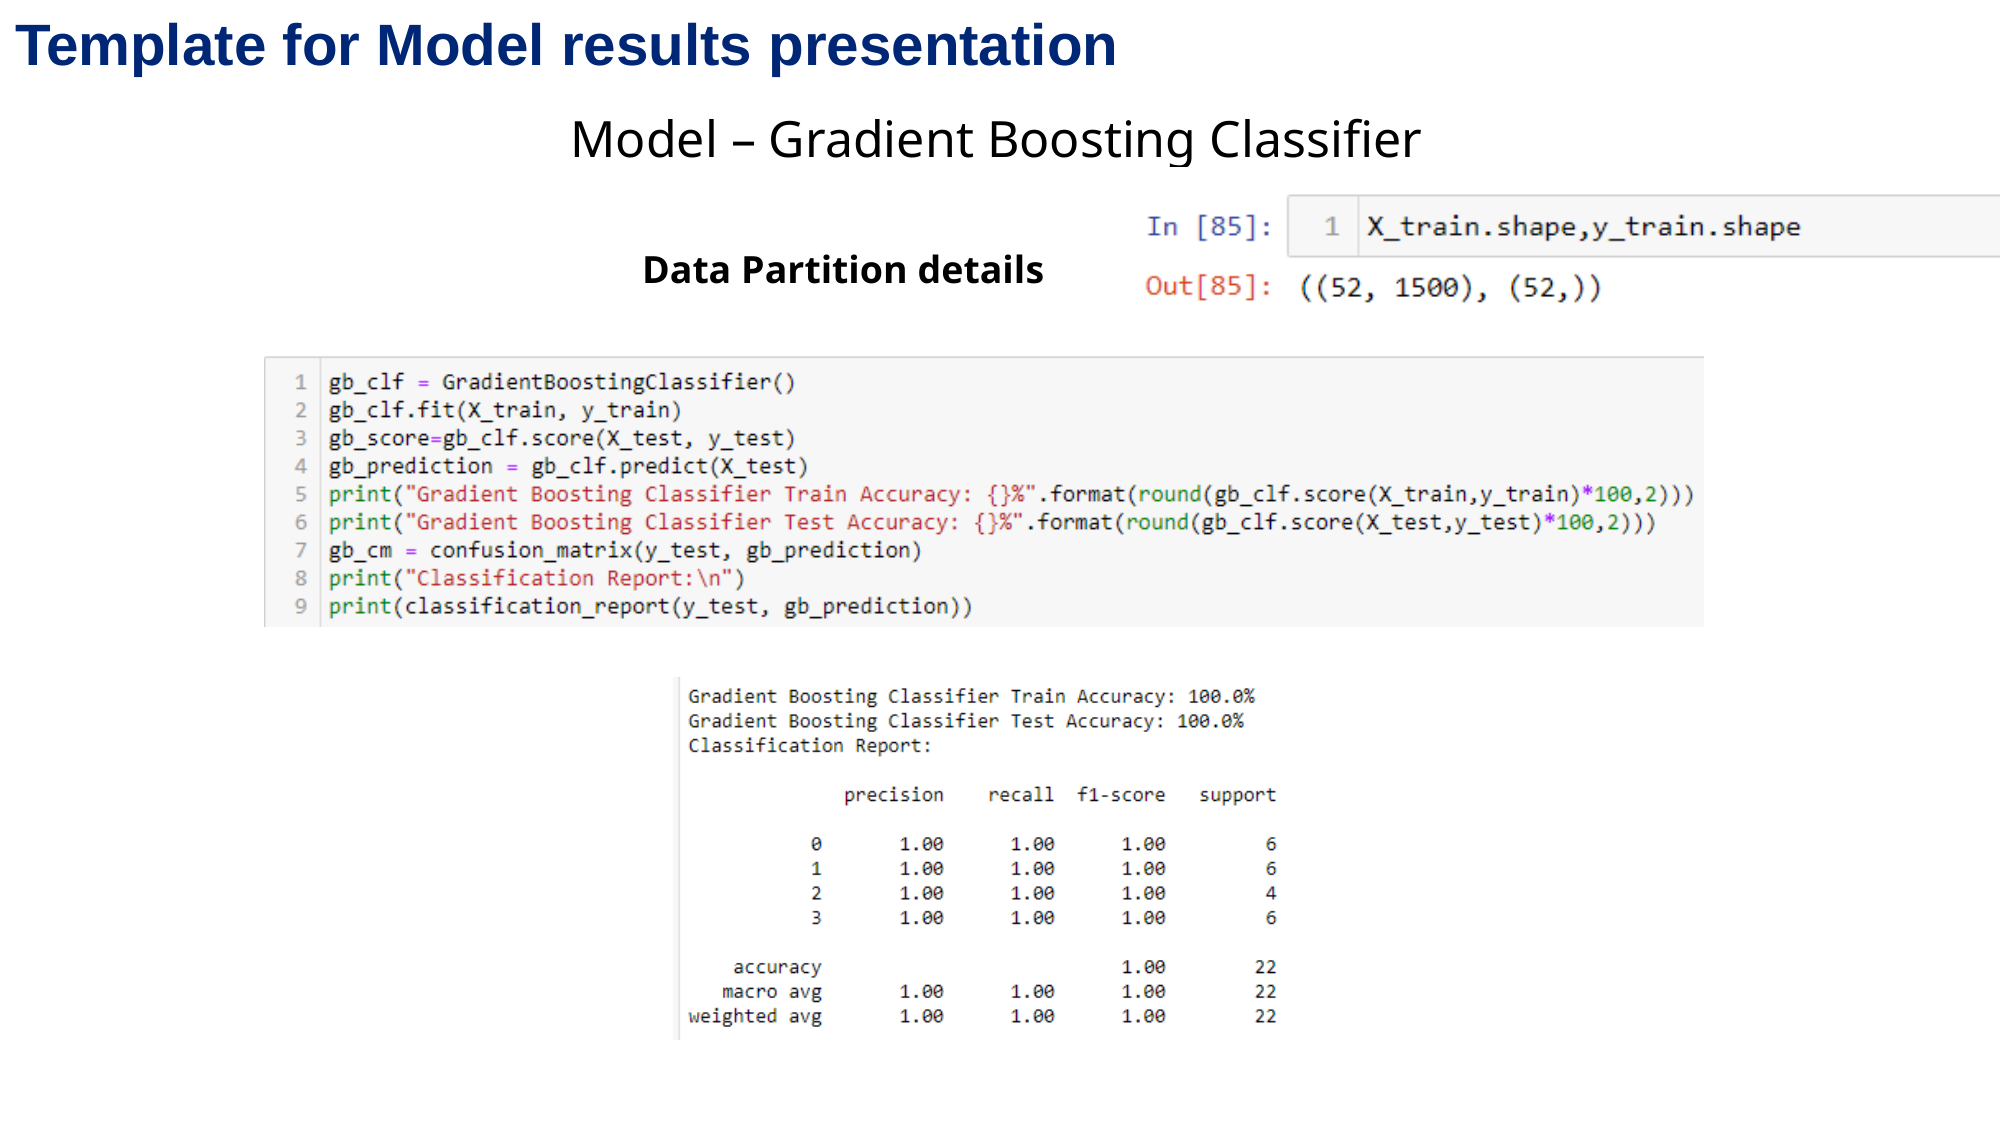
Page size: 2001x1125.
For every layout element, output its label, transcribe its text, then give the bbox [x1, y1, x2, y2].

picture [673, 677, 1300, 1040]
text_box Model – Gradient Boosting Classifier [485, 100, 1521, 176]
picture [1113, 167, 2000, 336]
text_box Template for Model results presentation [0, 0, 1274, 85]
text_box Data Partition details [627, 238, 1060, 299]
picture [264, 350, 1704, 627]
